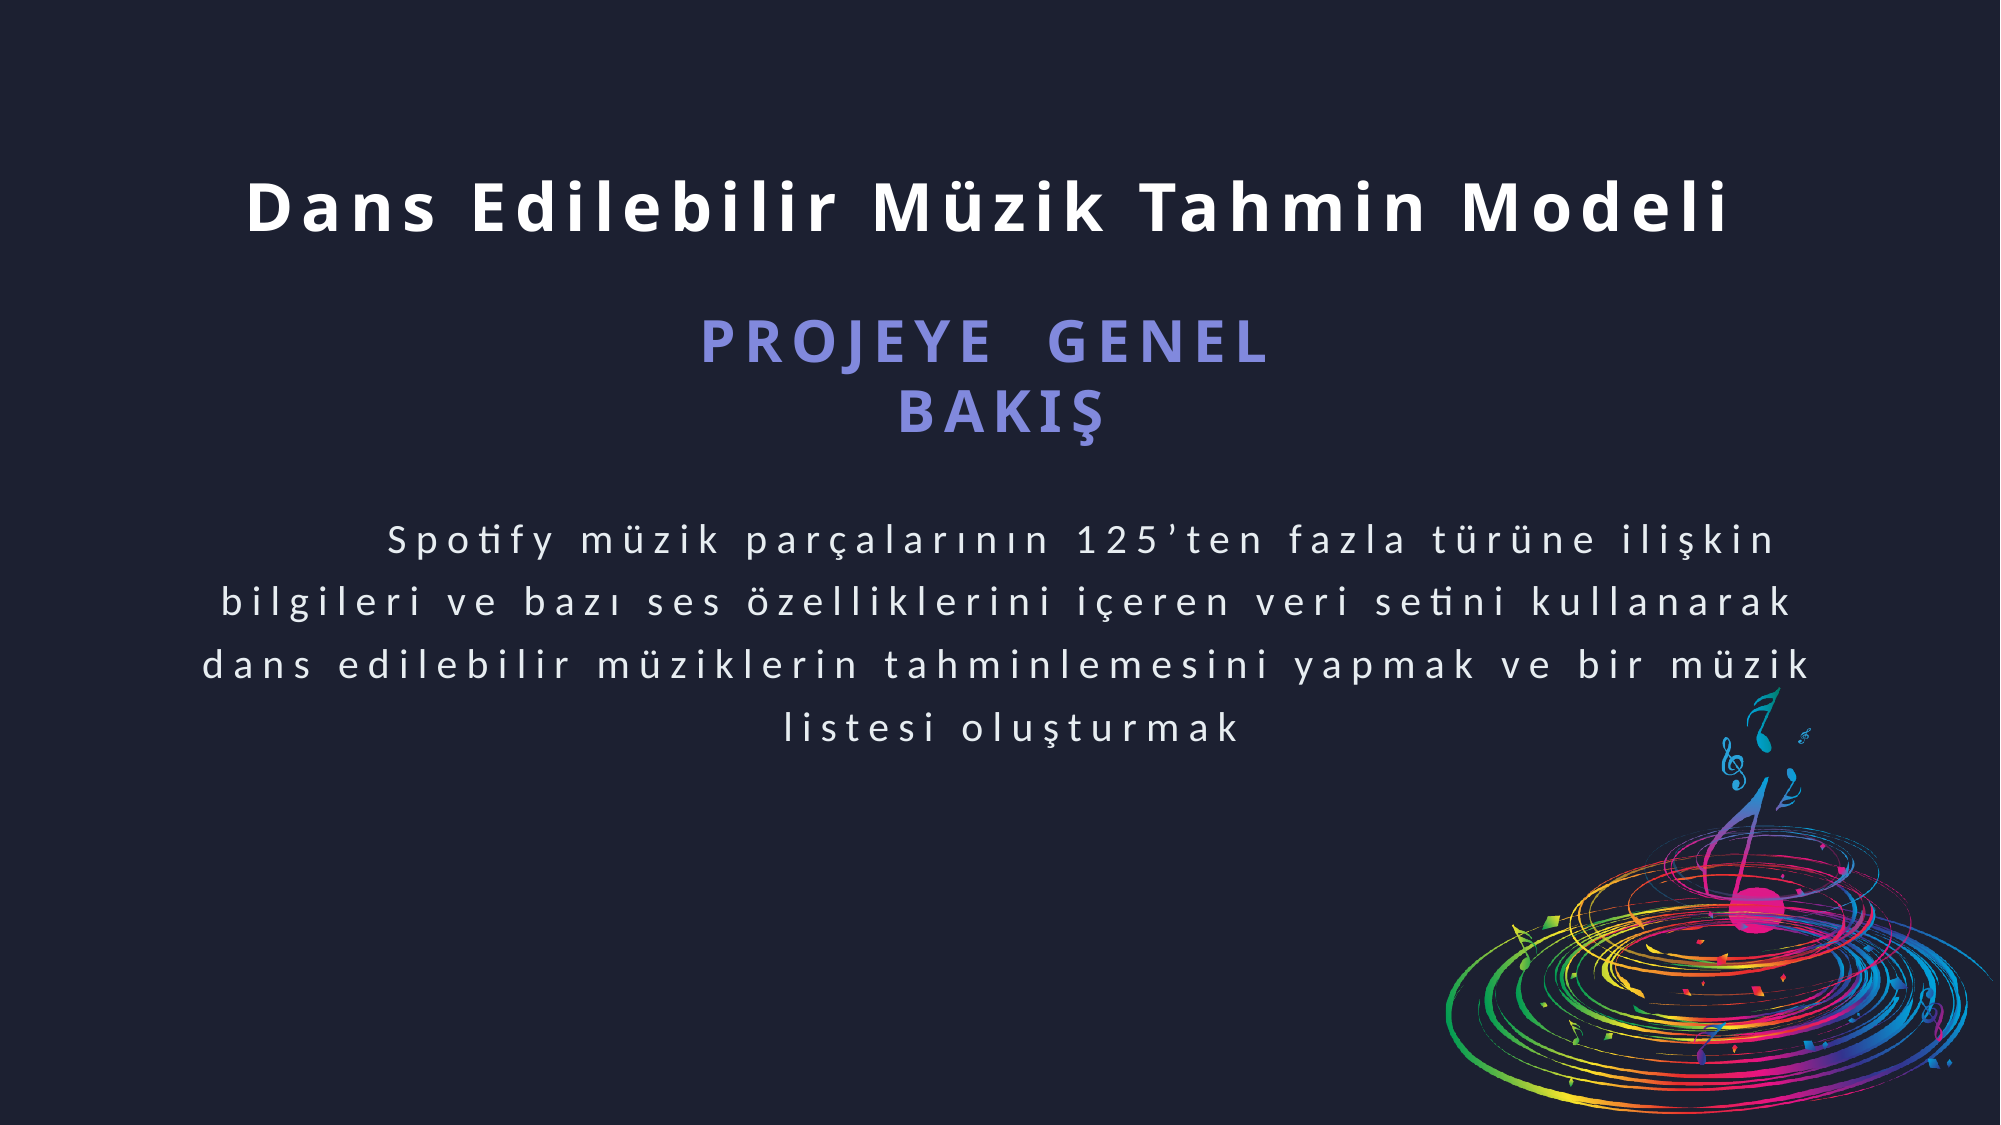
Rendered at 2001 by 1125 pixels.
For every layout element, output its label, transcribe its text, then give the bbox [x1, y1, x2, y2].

text_box Projeye Genel Bakış [672, 303, 1328, 444]
list Spotify müzik parçalarının 125’ten fazla türüne ilişkin bilgileri ve bazı ses özelliklerini içeren veri setini kullanarak dans edilebilir müziklerin tahminlemesini yapmak ve bir müzik listesi oluşturmak [187, 498, 1833, 767]
title Dans Edilebilir Müzik Tahmin Modeli [177, 164, 1823, 273]
picture [1388, 524, 2000, 1125]
